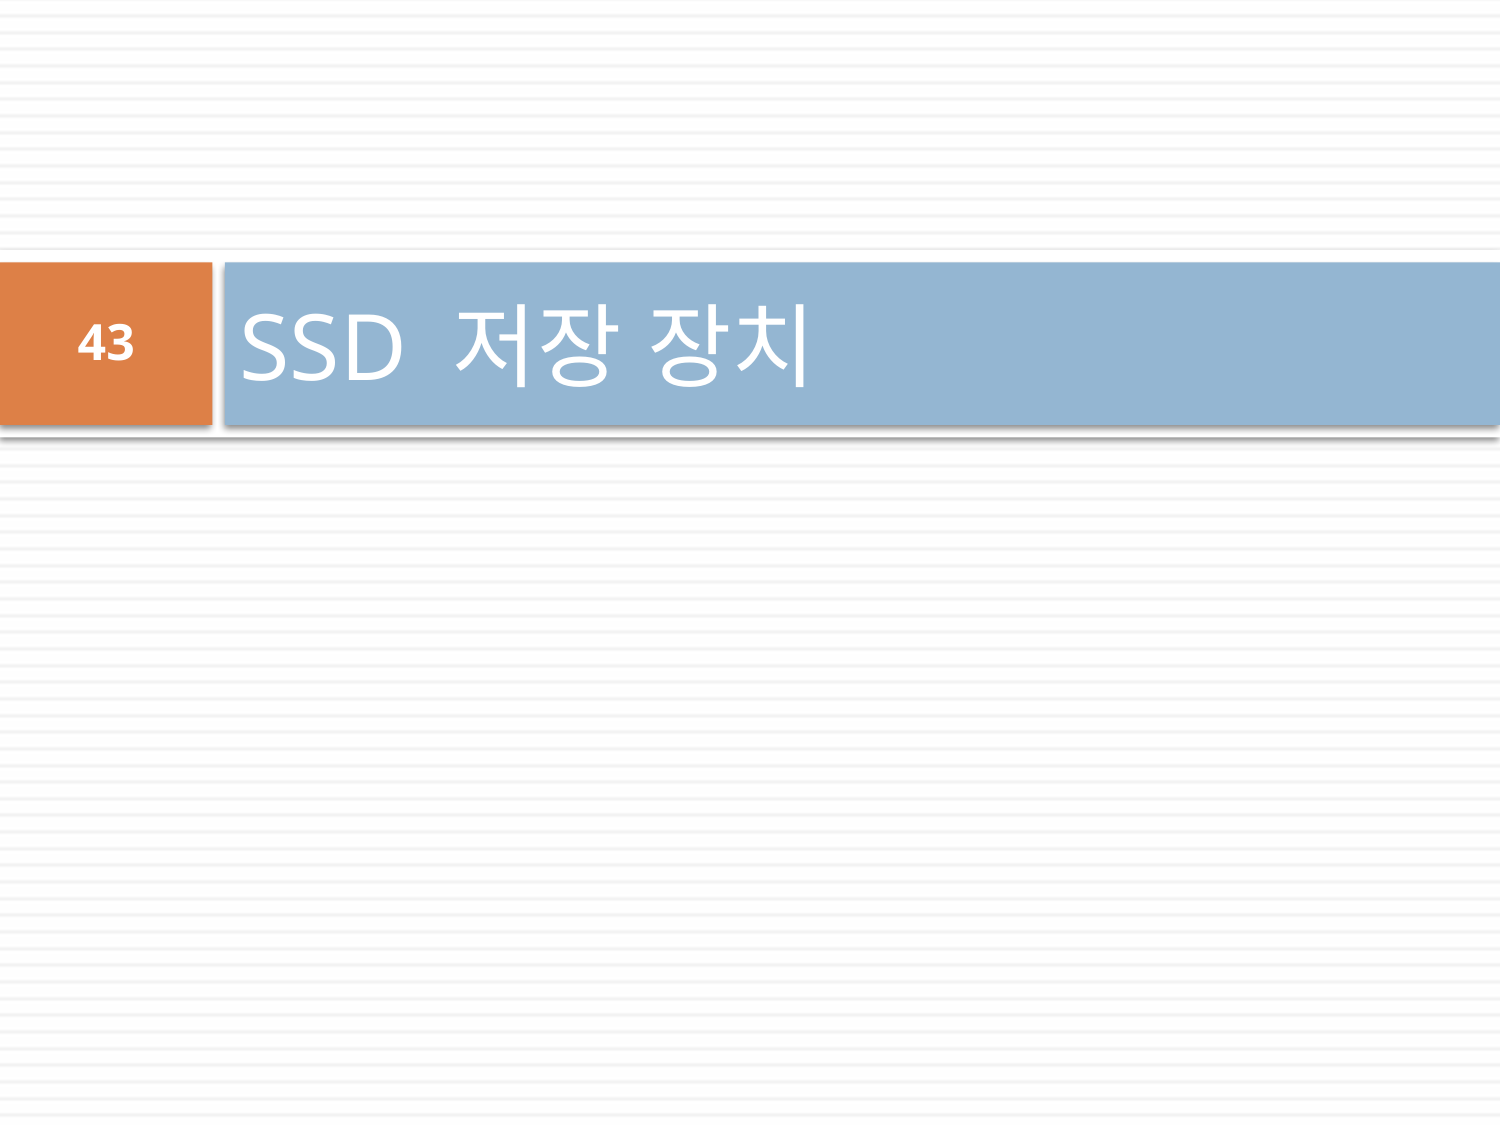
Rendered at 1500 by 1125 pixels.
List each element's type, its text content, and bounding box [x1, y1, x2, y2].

title SSD 저장 장치 [225, 262, 1475, 425]
slide_number 43 [0, 287, 213, 403]
